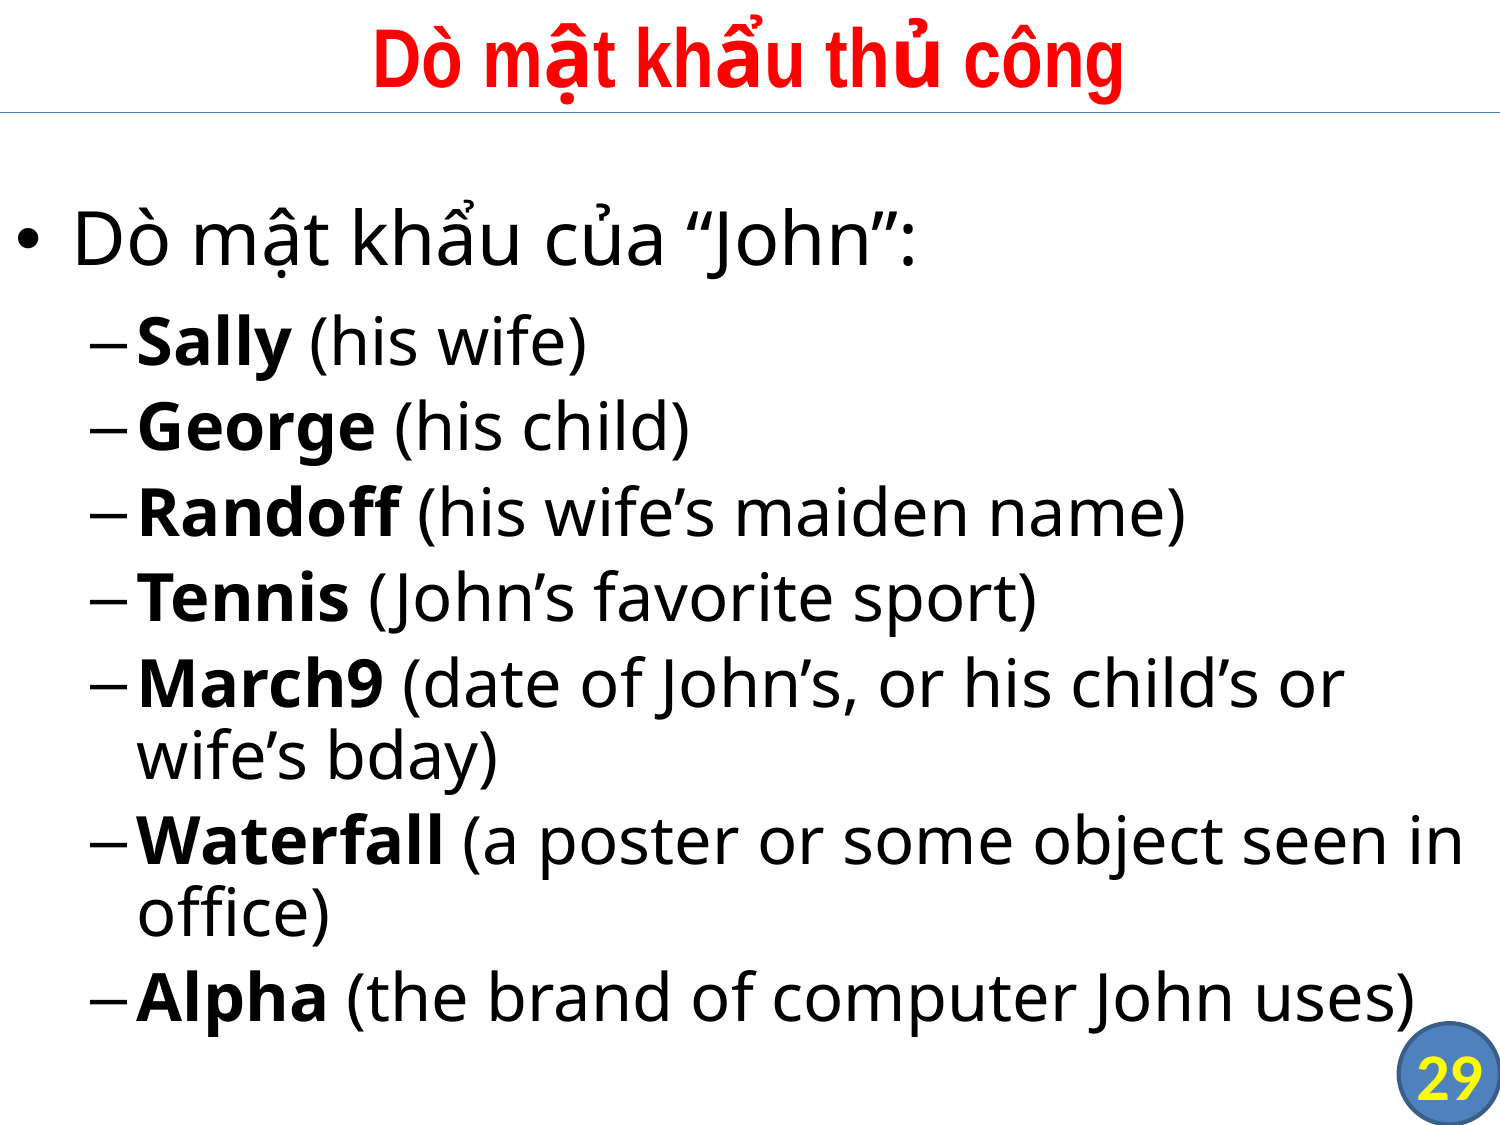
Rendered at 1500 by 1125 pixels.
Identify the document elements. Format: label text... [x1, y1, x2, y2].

title Dò mật khẩu thủ công [0, 0, 1500, 112]
list Dò mật khẩu của “John”: Sally (his wife) George (his child) Randoff (his wife’s maiden name) Tennis (John’s favorite sport) March9 (date of John’s, or his child’s or wife’s bday) Waterfall (a poster or some object seen in office) Alpha (the brand of computer John uses) [0, 112, 1500, 1125]
